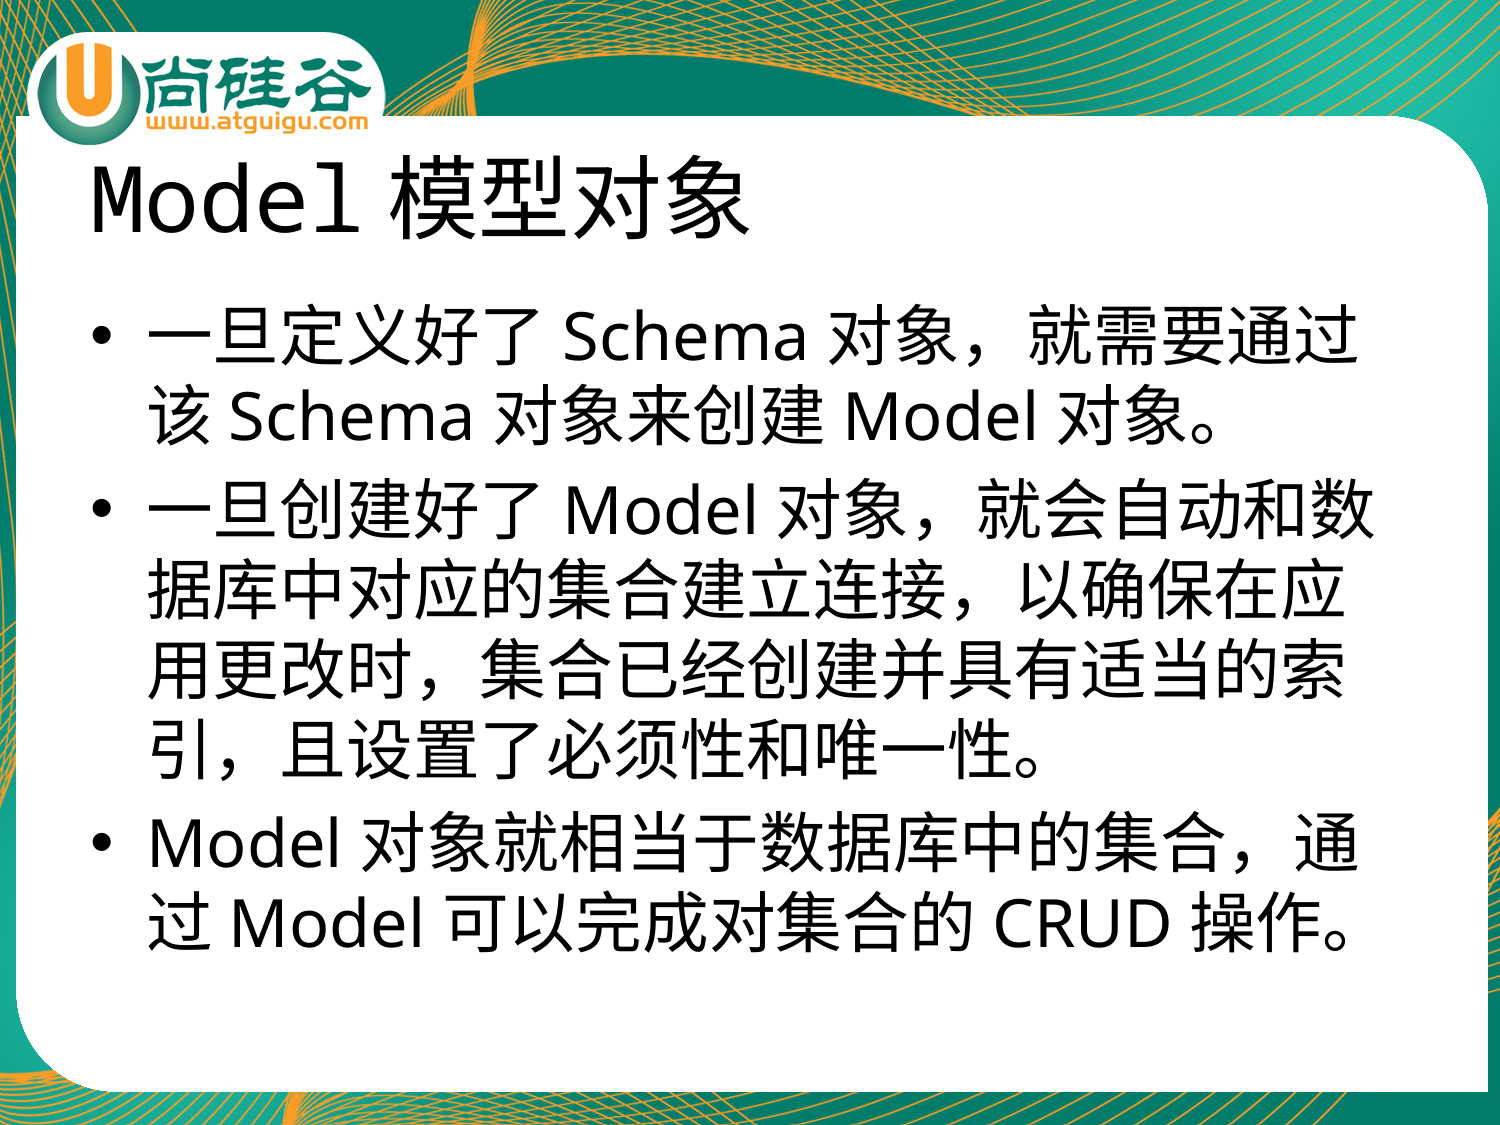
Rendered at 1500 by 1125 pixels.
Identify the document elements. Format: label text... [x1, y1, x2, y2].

title Model模型对象 [75, 101, 1425, 286]
picture [0, 0, 1500, 1125]
list 一旦定义好了Schema对象，就需要通过该Schema对象来创建Model对象。 一旦创建好了Model对象，就会自动和数据库中对应的集合建立连接，以确保在应用更改时，集合已经创建并具有适当的索引，且设置了必须性和唯一性。 Model对象就相当于数据库中的集合，通过Model可以完成对集合的CRUD操作。 [75, 286, 1425, 1029]
